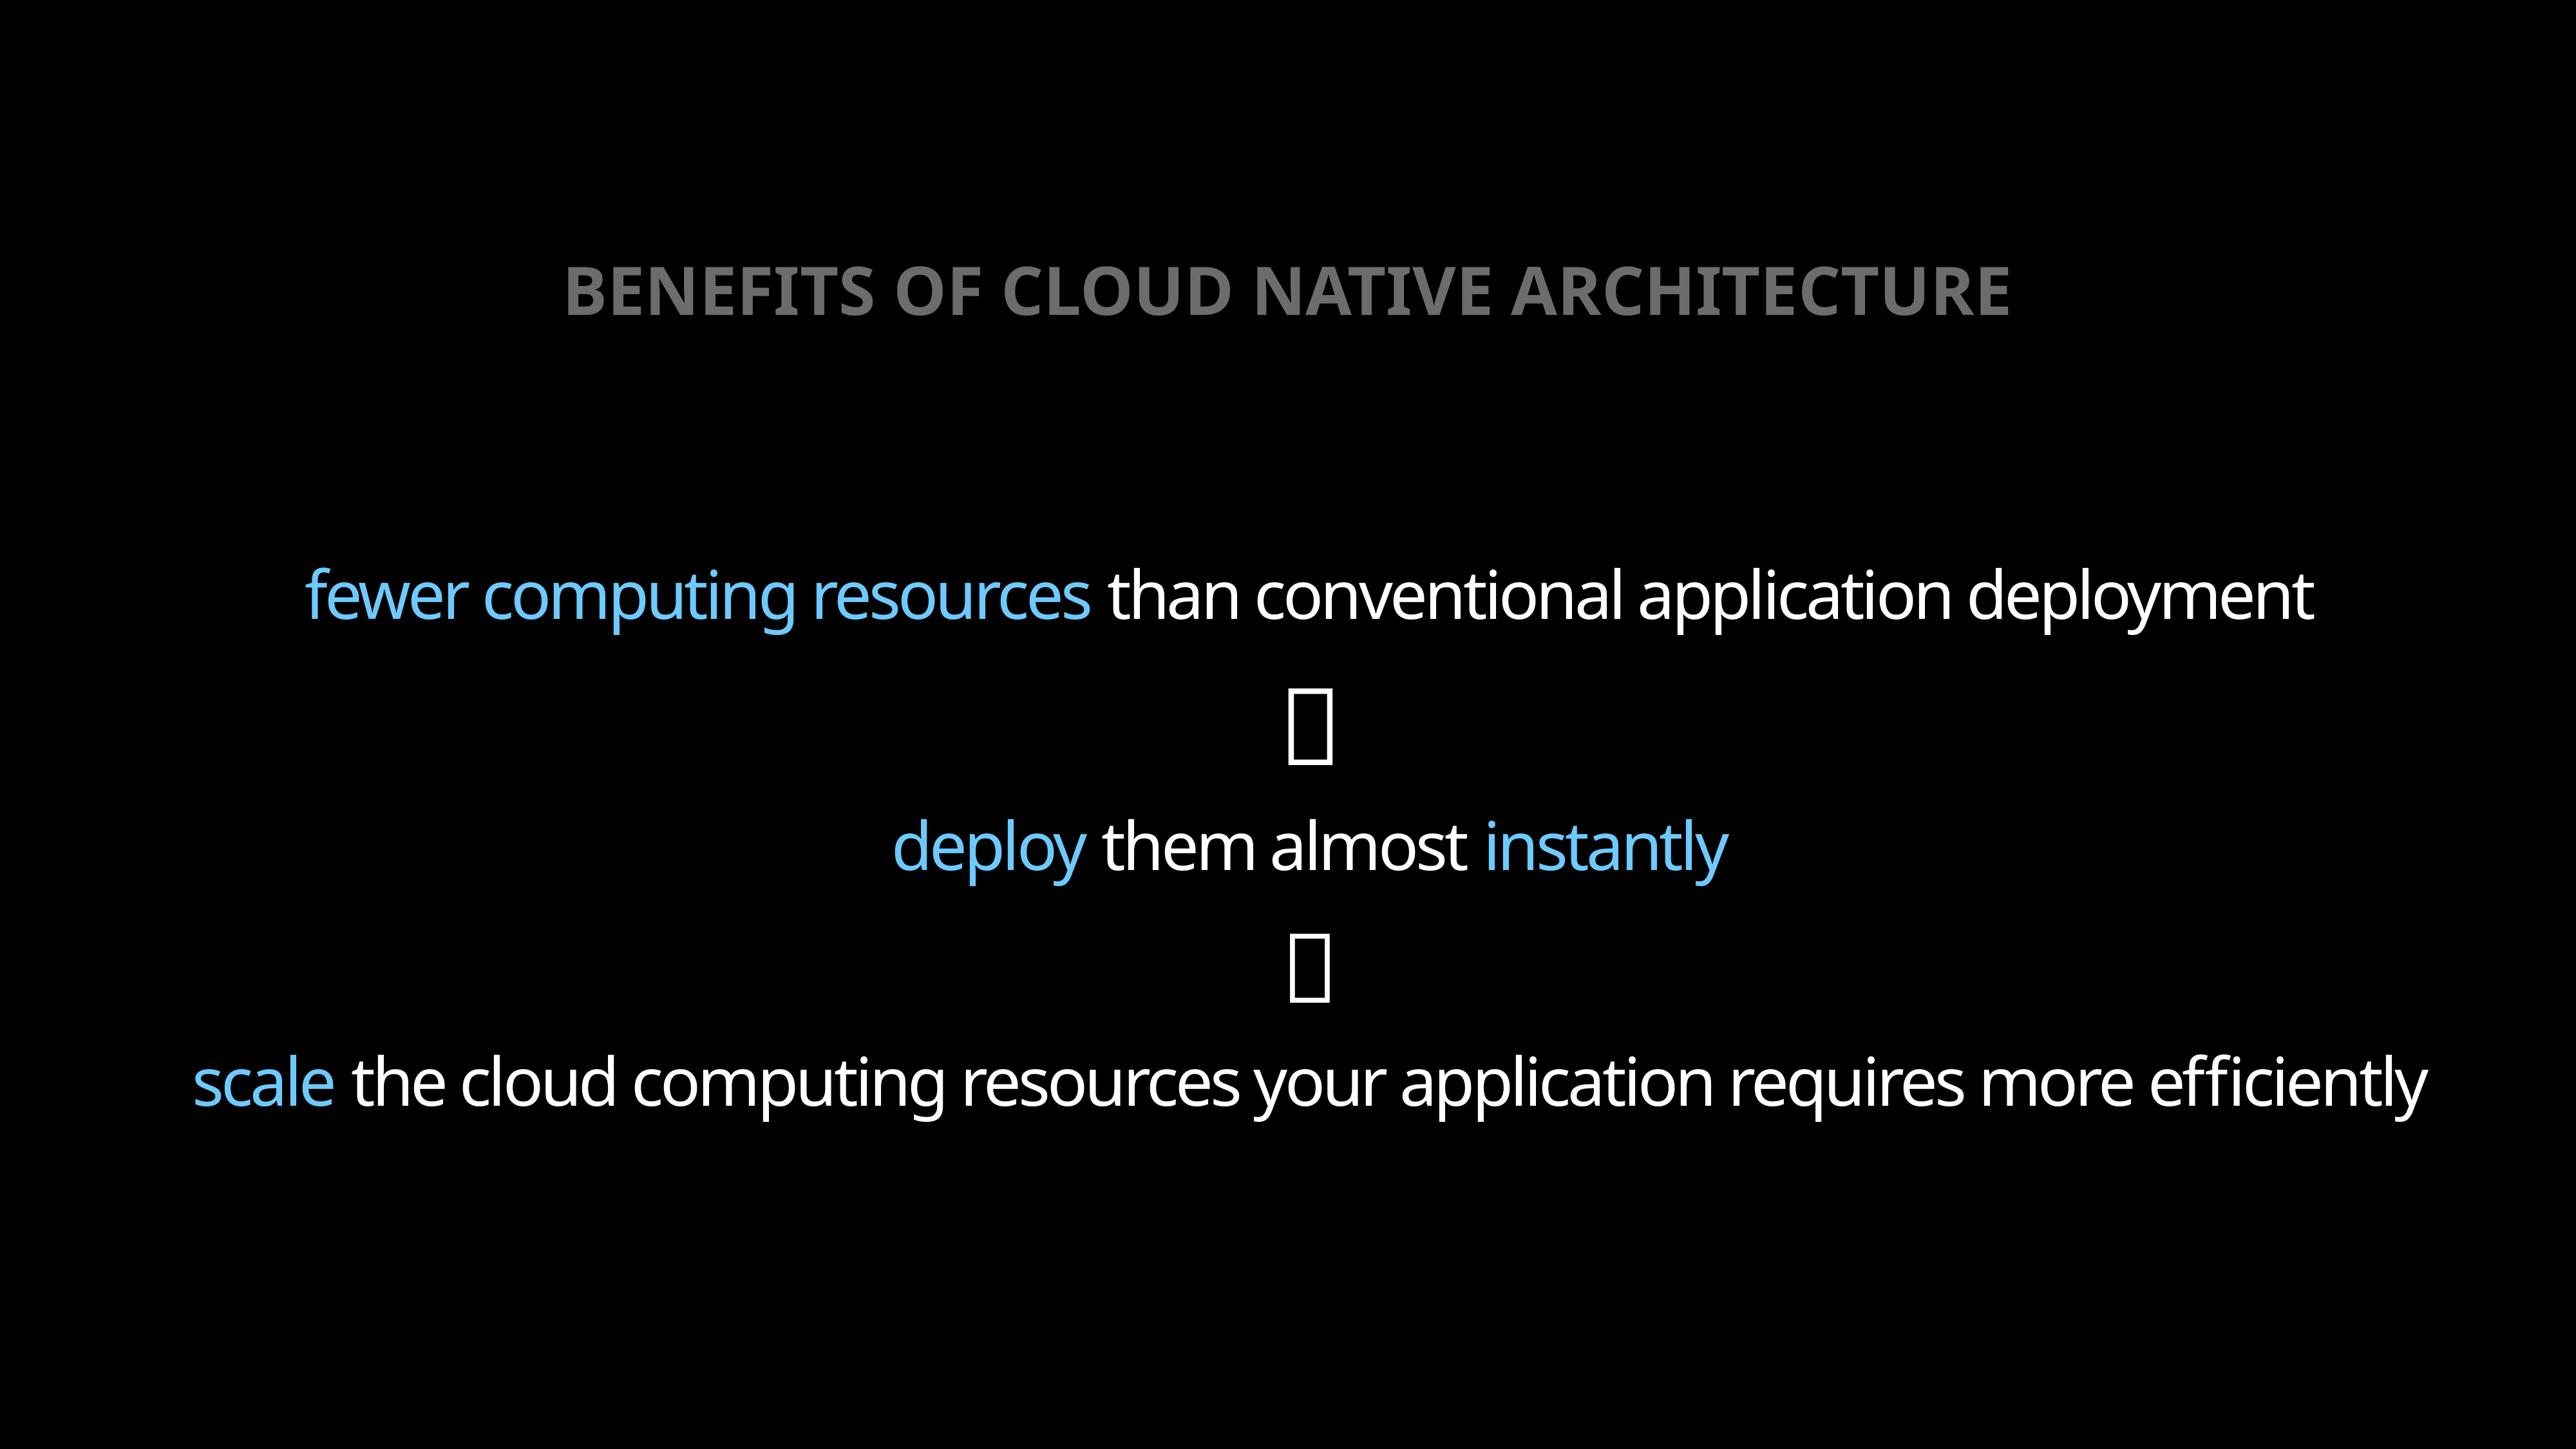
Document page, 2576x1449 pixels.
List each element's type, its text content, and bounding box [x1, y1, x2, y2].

text_box fewer computing resources than conventional application deployment  deploy them almost instantly  scale the cloud computing resources your application requires more efficiently [171, 410, 2450, 1245]
text_box BENEFITS OF CLOUD NATIVE ARCHITECTURE [557, 242, 2019, 334]
